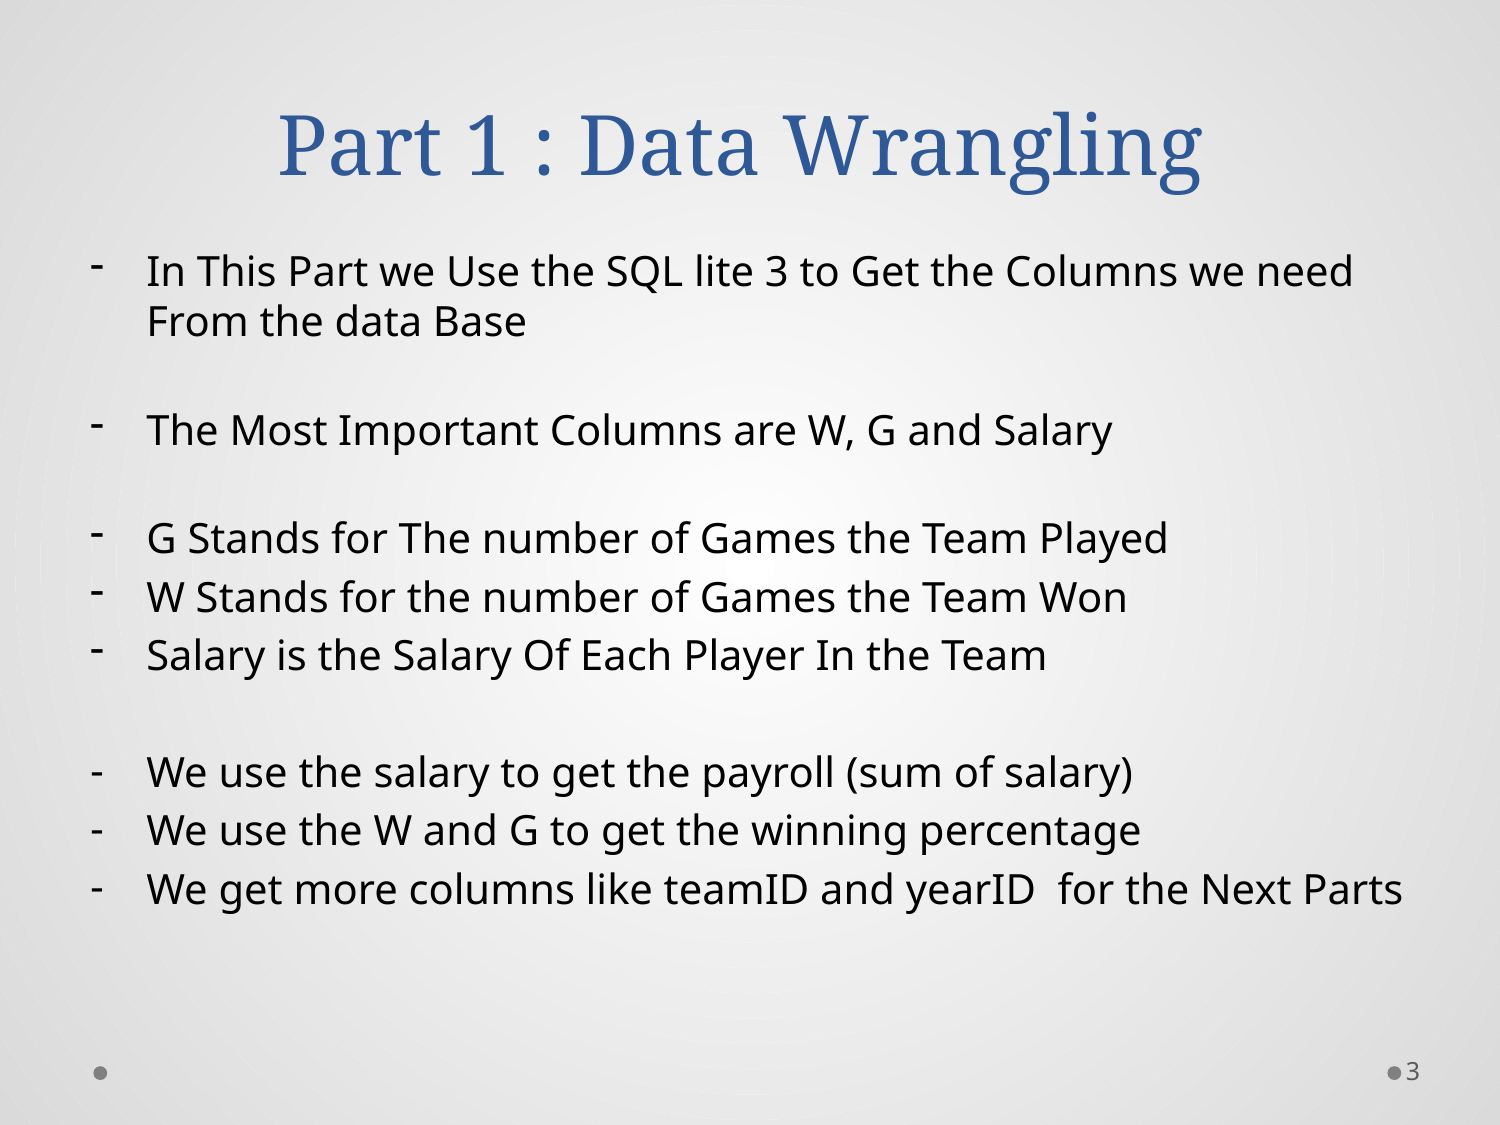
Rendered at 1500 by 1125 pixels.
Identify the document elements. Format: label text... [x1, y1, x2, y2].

slide_number 3 [1401, 1042, 1494, 1103]
title Part 1 : Data Wrangling [65, 50, 1416, 200]
list In This Part we Use the SQL lite 3 to Get the Columns we need From the data Base The Most Important Columns are W, G and Salary G Stands for The number of Games the Team Played W Stands for the number of Games the Team Won Salary is the Salary Of Each Player In the Team We use the salary to get the payroll (sum of salary) We use the W and G to get the winning percentage We get more columns like teamID and yearID for the Next Parts [75, 237, 1425, 1005]
